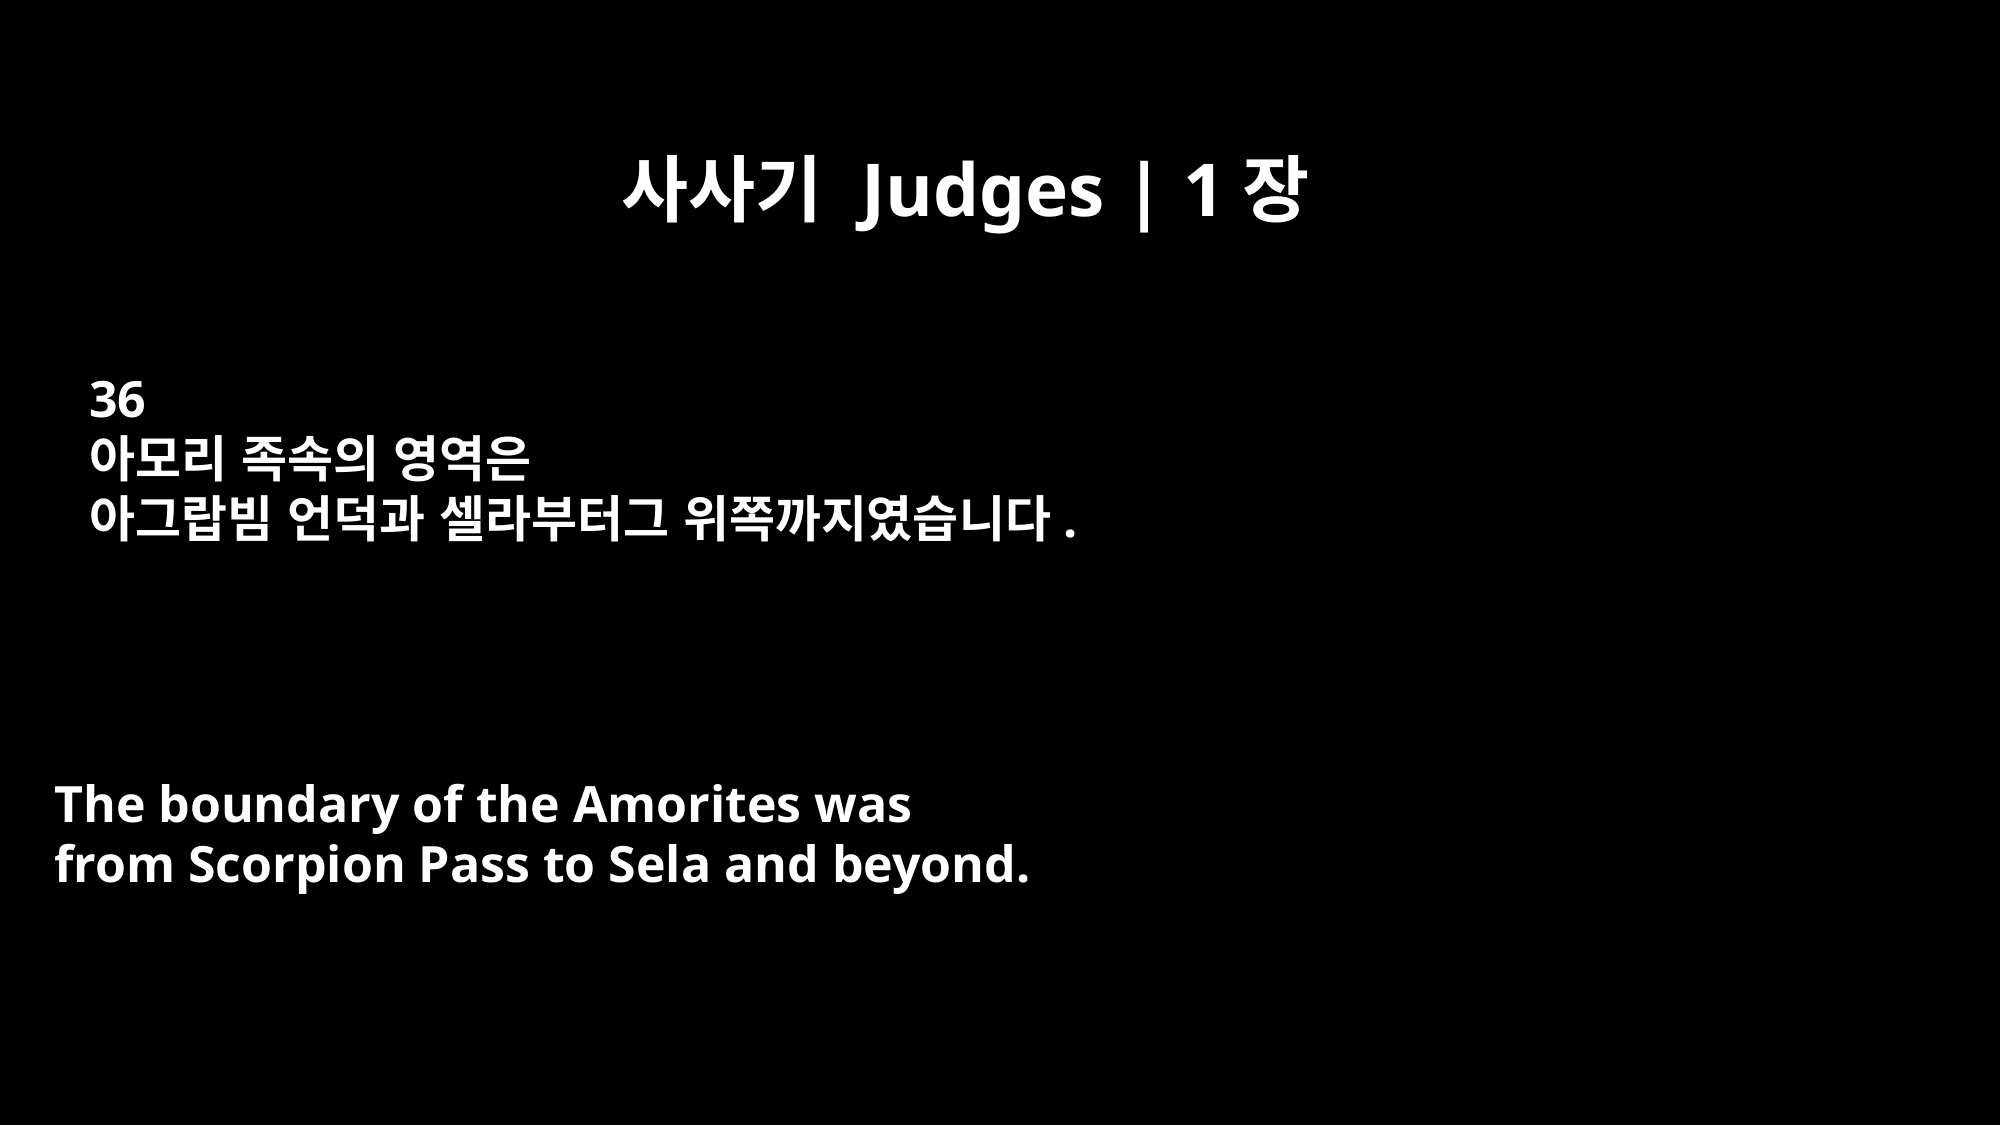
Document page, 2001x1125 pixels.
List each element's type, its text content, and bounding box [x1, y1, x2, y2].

text_box The boundary of the Amorites was from Scorpion Pass to Sela and beyond. [39, 764, 1046, 900]
text_box 36 아모리 족속의 영역은 아그랍빔 언덕과 셀라부터그 위쪽까지였습니다. [74, 359, 1093, 555]
text_box 사사기 Judges | 1장 [606, 136, 1326, 239]
